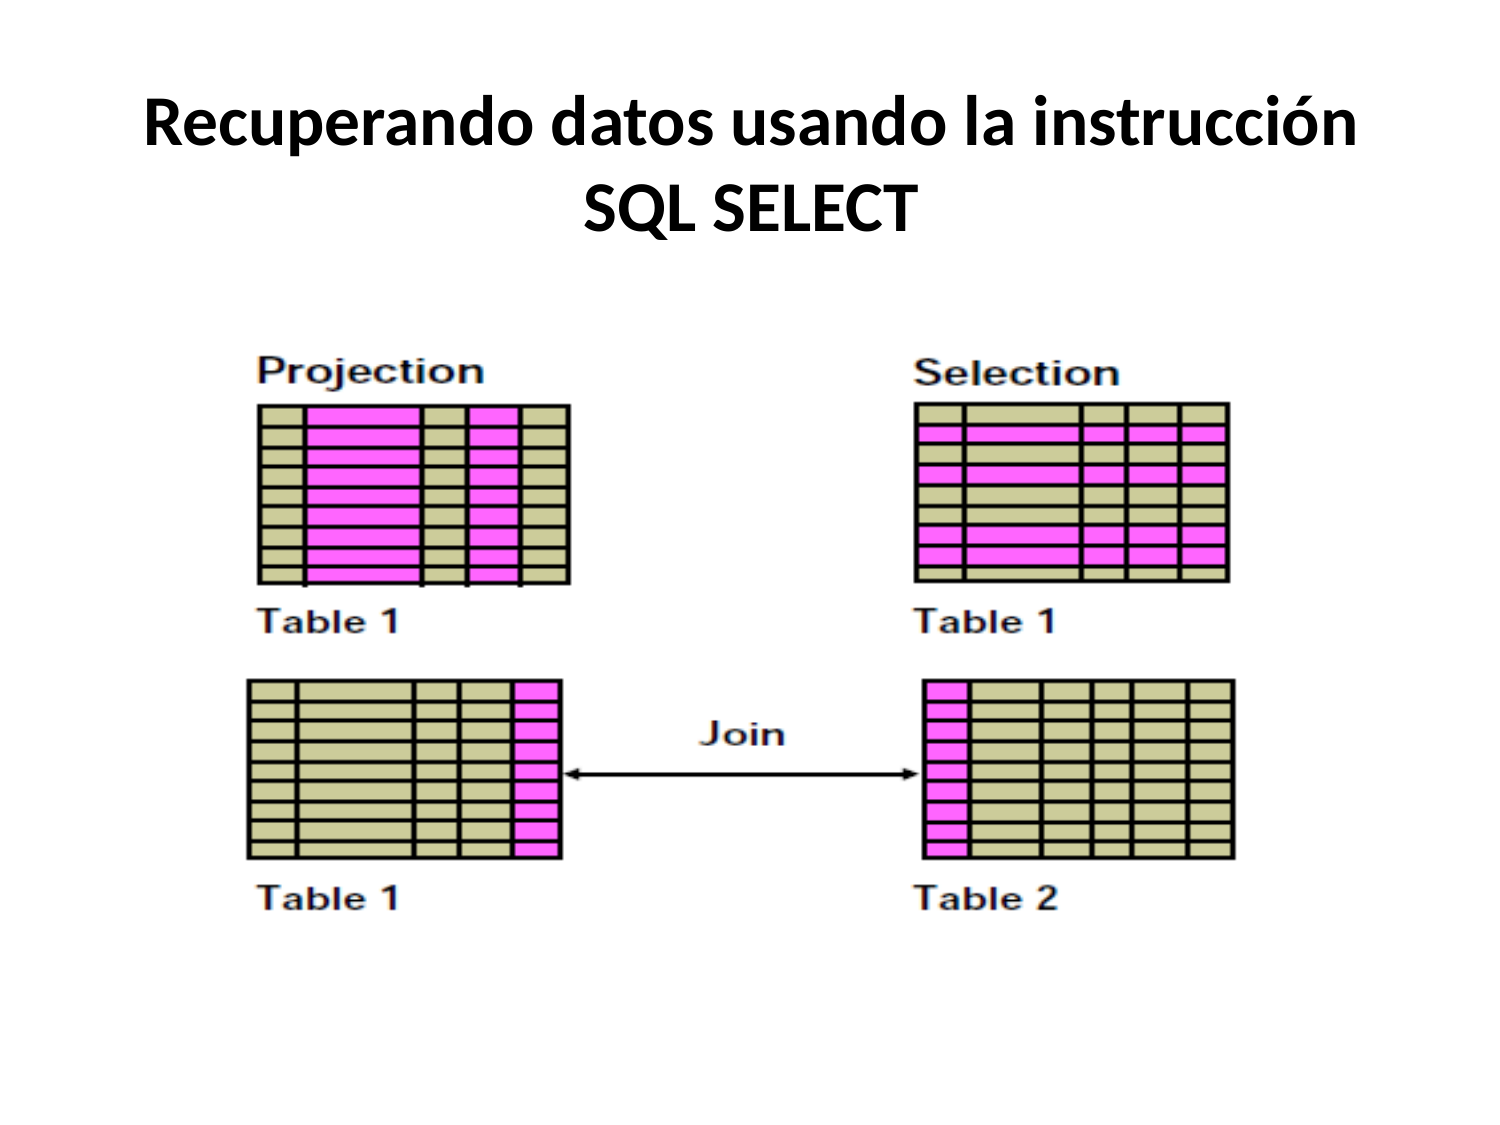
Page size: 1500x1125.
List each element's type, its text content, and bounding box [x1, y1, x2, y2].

list [53, 267, 1404, 1010]
picture [241, 337, 1247, 925]
title Recuperando datos usando la instrucción SQL SELECT [76, 66, 1427, 254]
